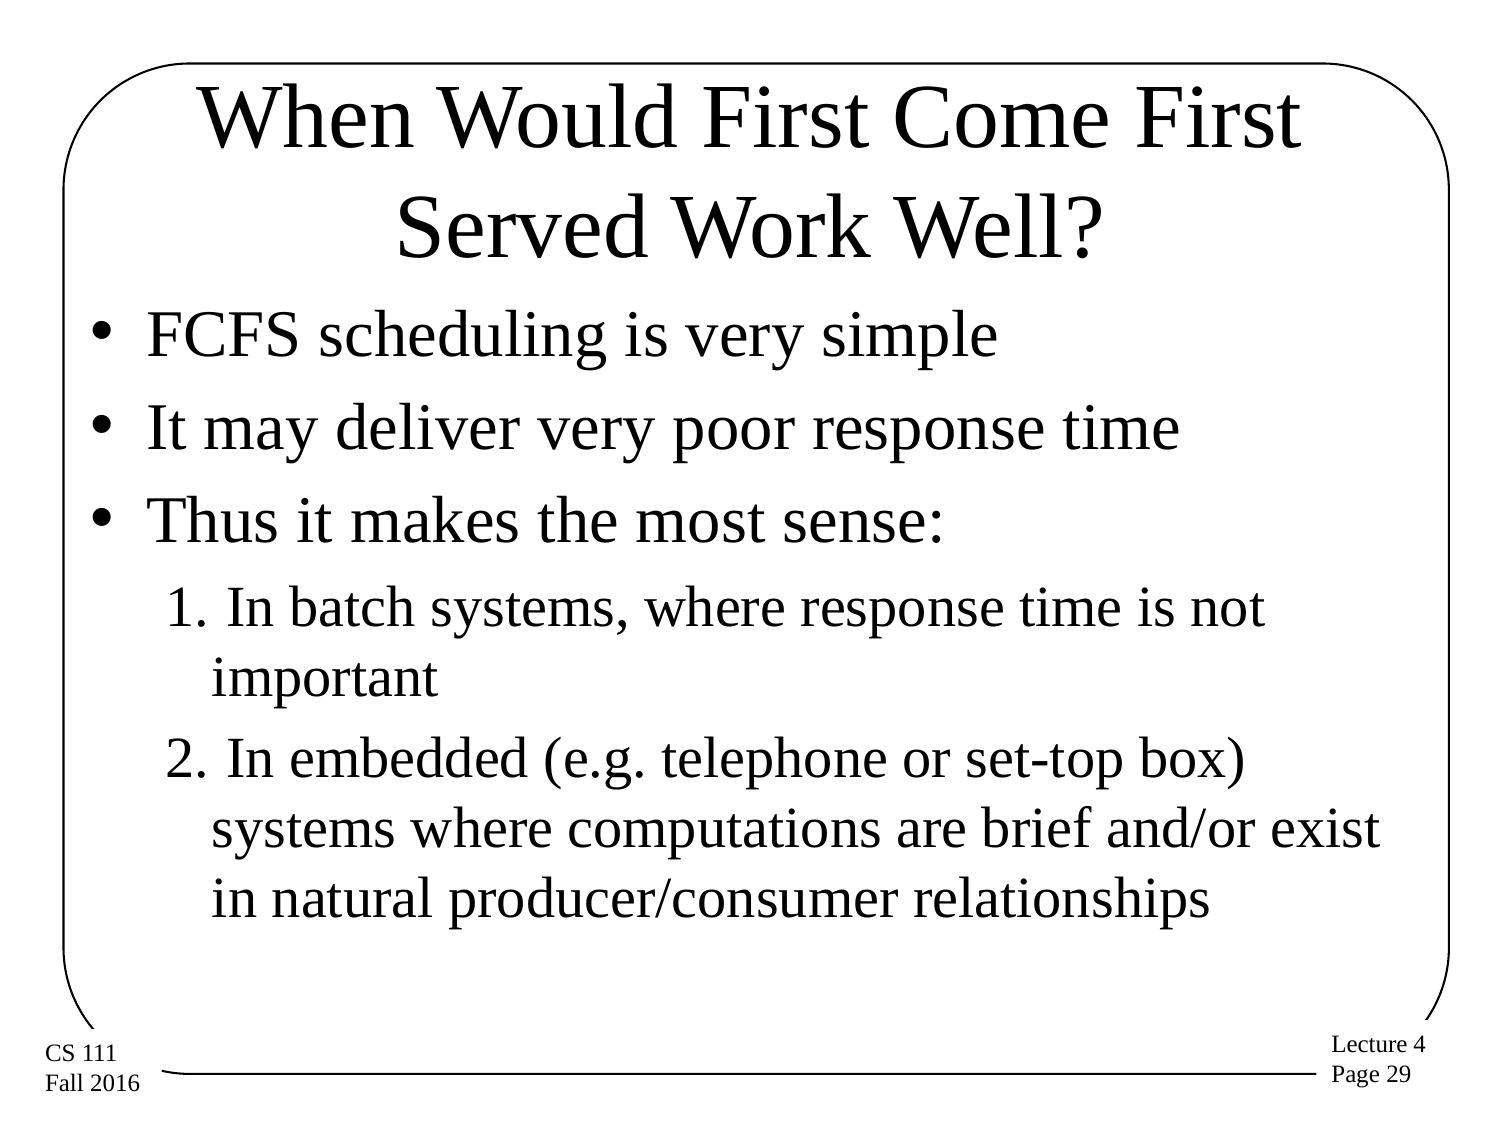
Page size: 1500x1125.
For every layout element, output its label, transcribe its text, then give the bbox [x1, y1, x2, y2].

title When Would First Come First Served Work Well? [74, 71, 1426, 260]
list FCFS scheduling is very simple It may deliver very poor response time Thus it makes the most sense: In batch systems, where response time is not important In embedded (e.g. telephone or set-top box) systems where computations are brief and/or exist in natural producer/consumer relationships [74, 281, 1426, 1025]
